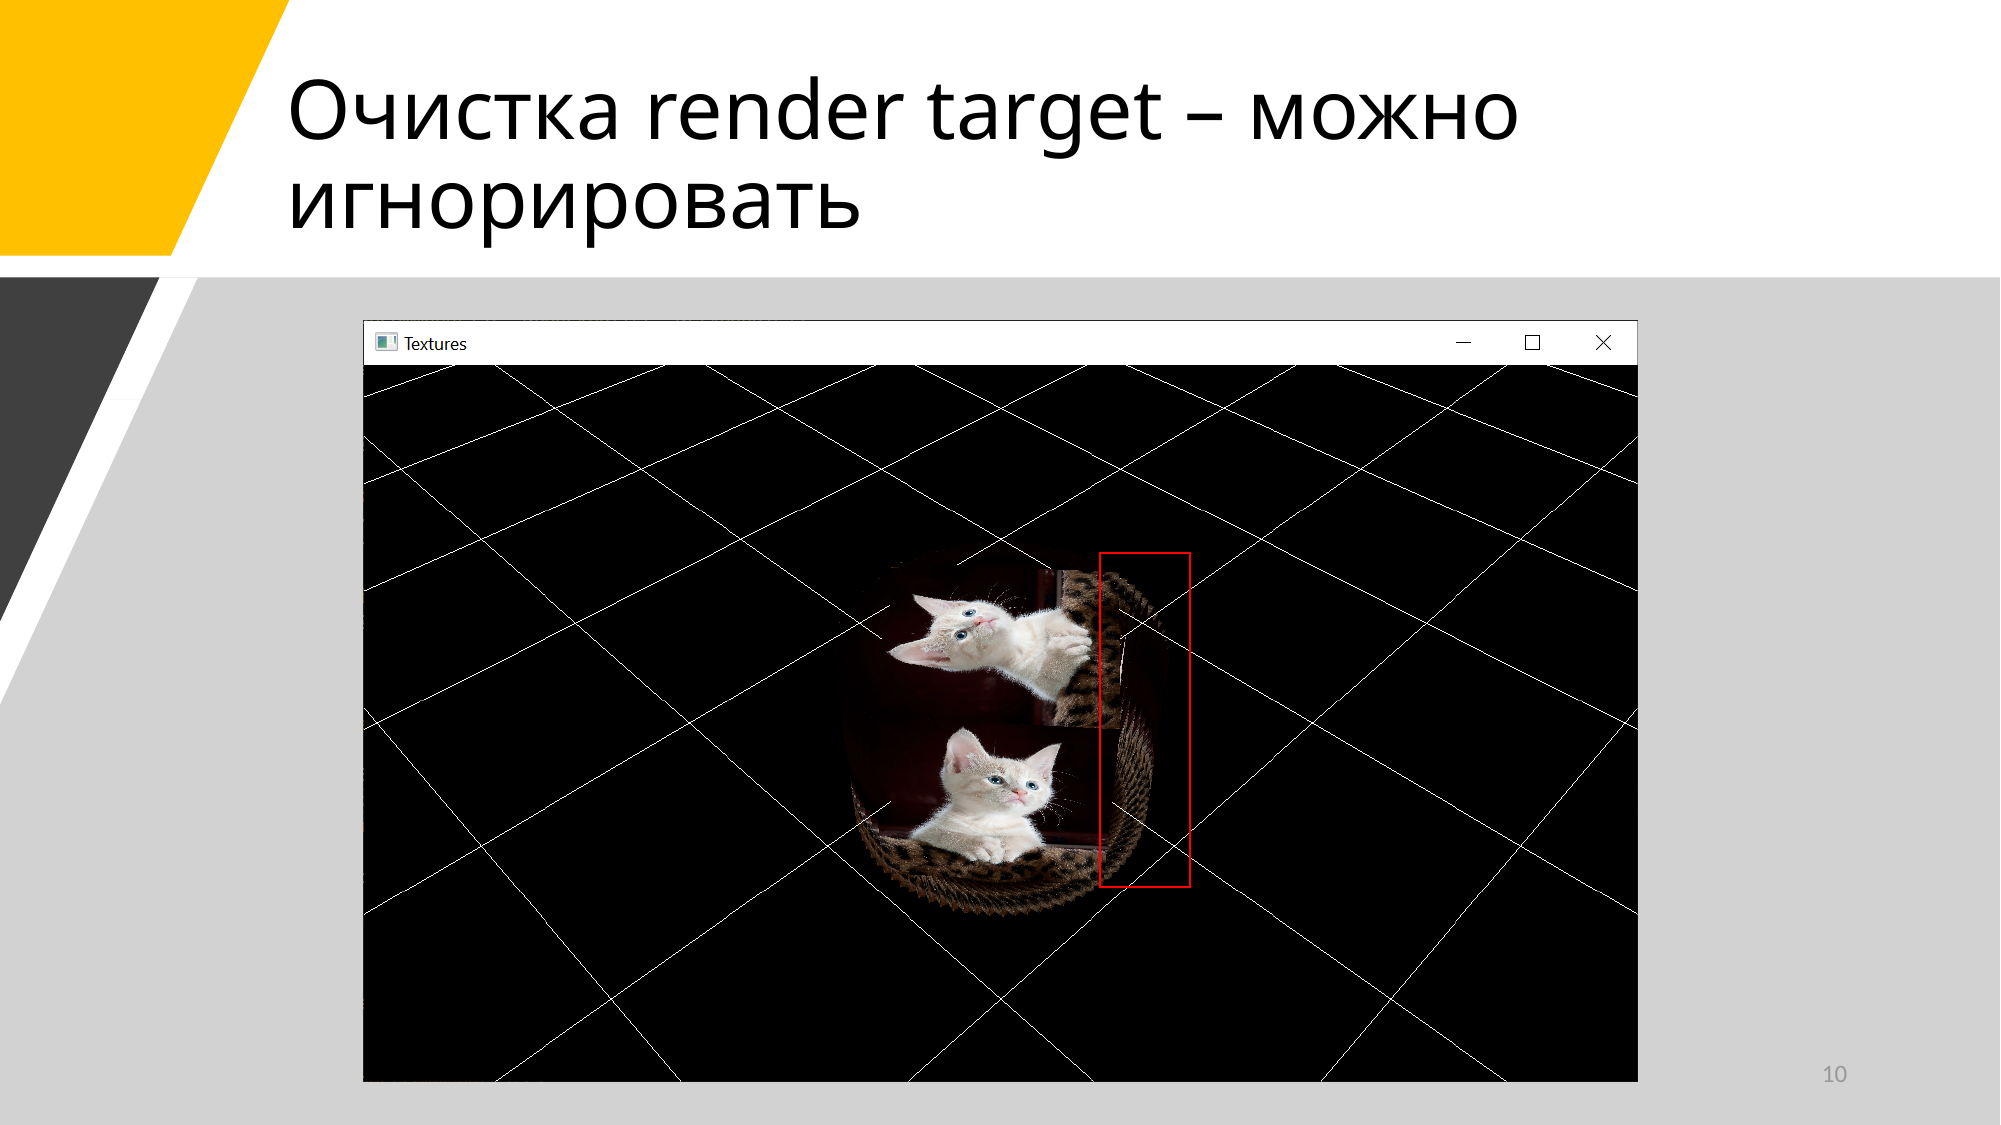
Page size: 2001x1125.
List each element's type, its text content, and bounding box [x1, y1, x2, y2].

text_box [0, 276, 162, 622]
picture [363, 320, 1638, 1082]
text_box [0, 0, 291, 257]
slide_number 10 [1412, 1042, 1863, 1103]
title Очистка render target – можно игнорировать [271, 60, 1808, 255]
text_box [0, 276, 2000, 1125]
